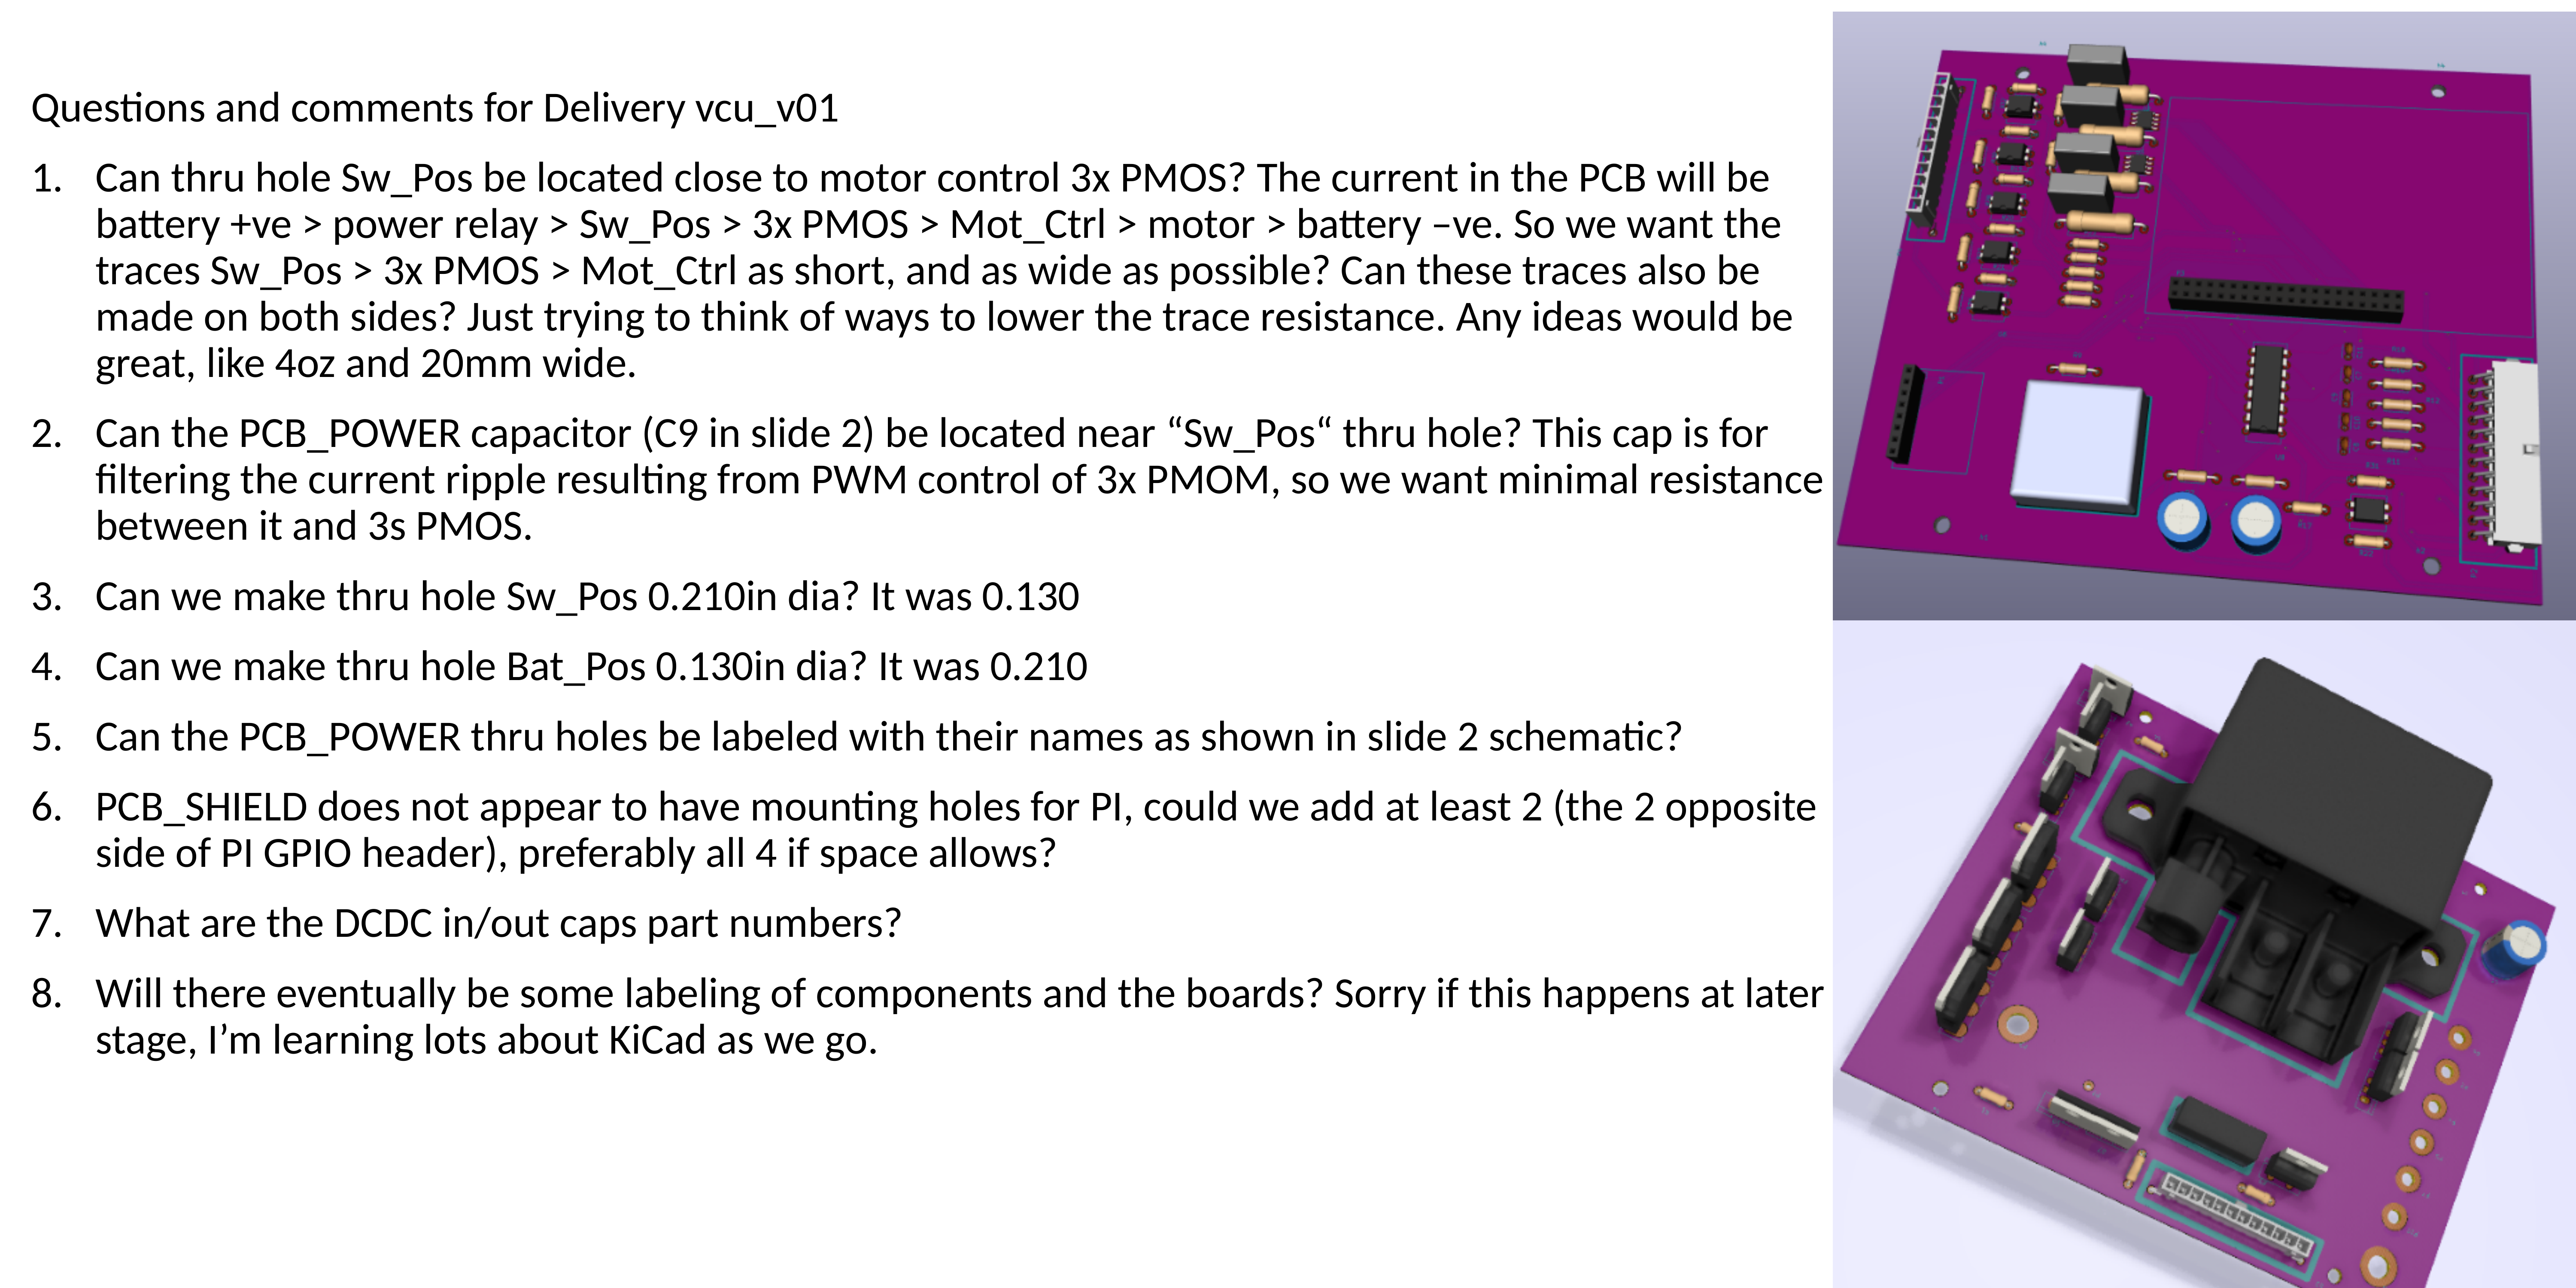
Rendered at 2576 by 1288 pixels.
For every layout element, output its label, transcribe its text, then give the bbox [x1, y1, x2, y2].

list Questions and comments for Delivery vcu_v01 Can thru hole Sw_Pos be located close to motor control 3x PMOS? The current in the PCB will be battery +ve > power relay > Sw_Pos > 3x PMOS > Mot_Ctrl > motor > battery –ve. So we want the traces Sw_Pos > 3x PMOS > Mot_Ctrl as short, and as wide as possible? Can these traces also be made on both sides? Just trying to think of ways to lower the trace resistance. Any ideas would be great, like 4oz and 20mm wide. Can the PCB_POWER capacitor (C9 in slide 2) be located near “Sw_Pos“ thru hole? This cap is for filtering the current ripple resulting from PWM control of 3x PMOM, so we want minimal resistance between it and 3s PMOS. Can we make thru hole Sw_Pos 0.210in dia? It was 0.130 Can we make thru hole Bat_Pos 0.130in dia? It was 0.210 Can the PCB_POWER thru holes be labeled with their names as shown in slide 2 schematic? PCB_SHIELD does not appear to have mounting holes for PI, could we add at least 2 (the 2 opposite side of PI GPIO header), preferably all 4 if space allows? What are the DCDC in/out caps part numbers? Will there eventually be some labeling of components and the boards? Sorry if this happens at later stage, I’m learning lots about KiCad as we go. [24, 81, 1833, 1160]
picture [1833, 12, 2576, 1288]
